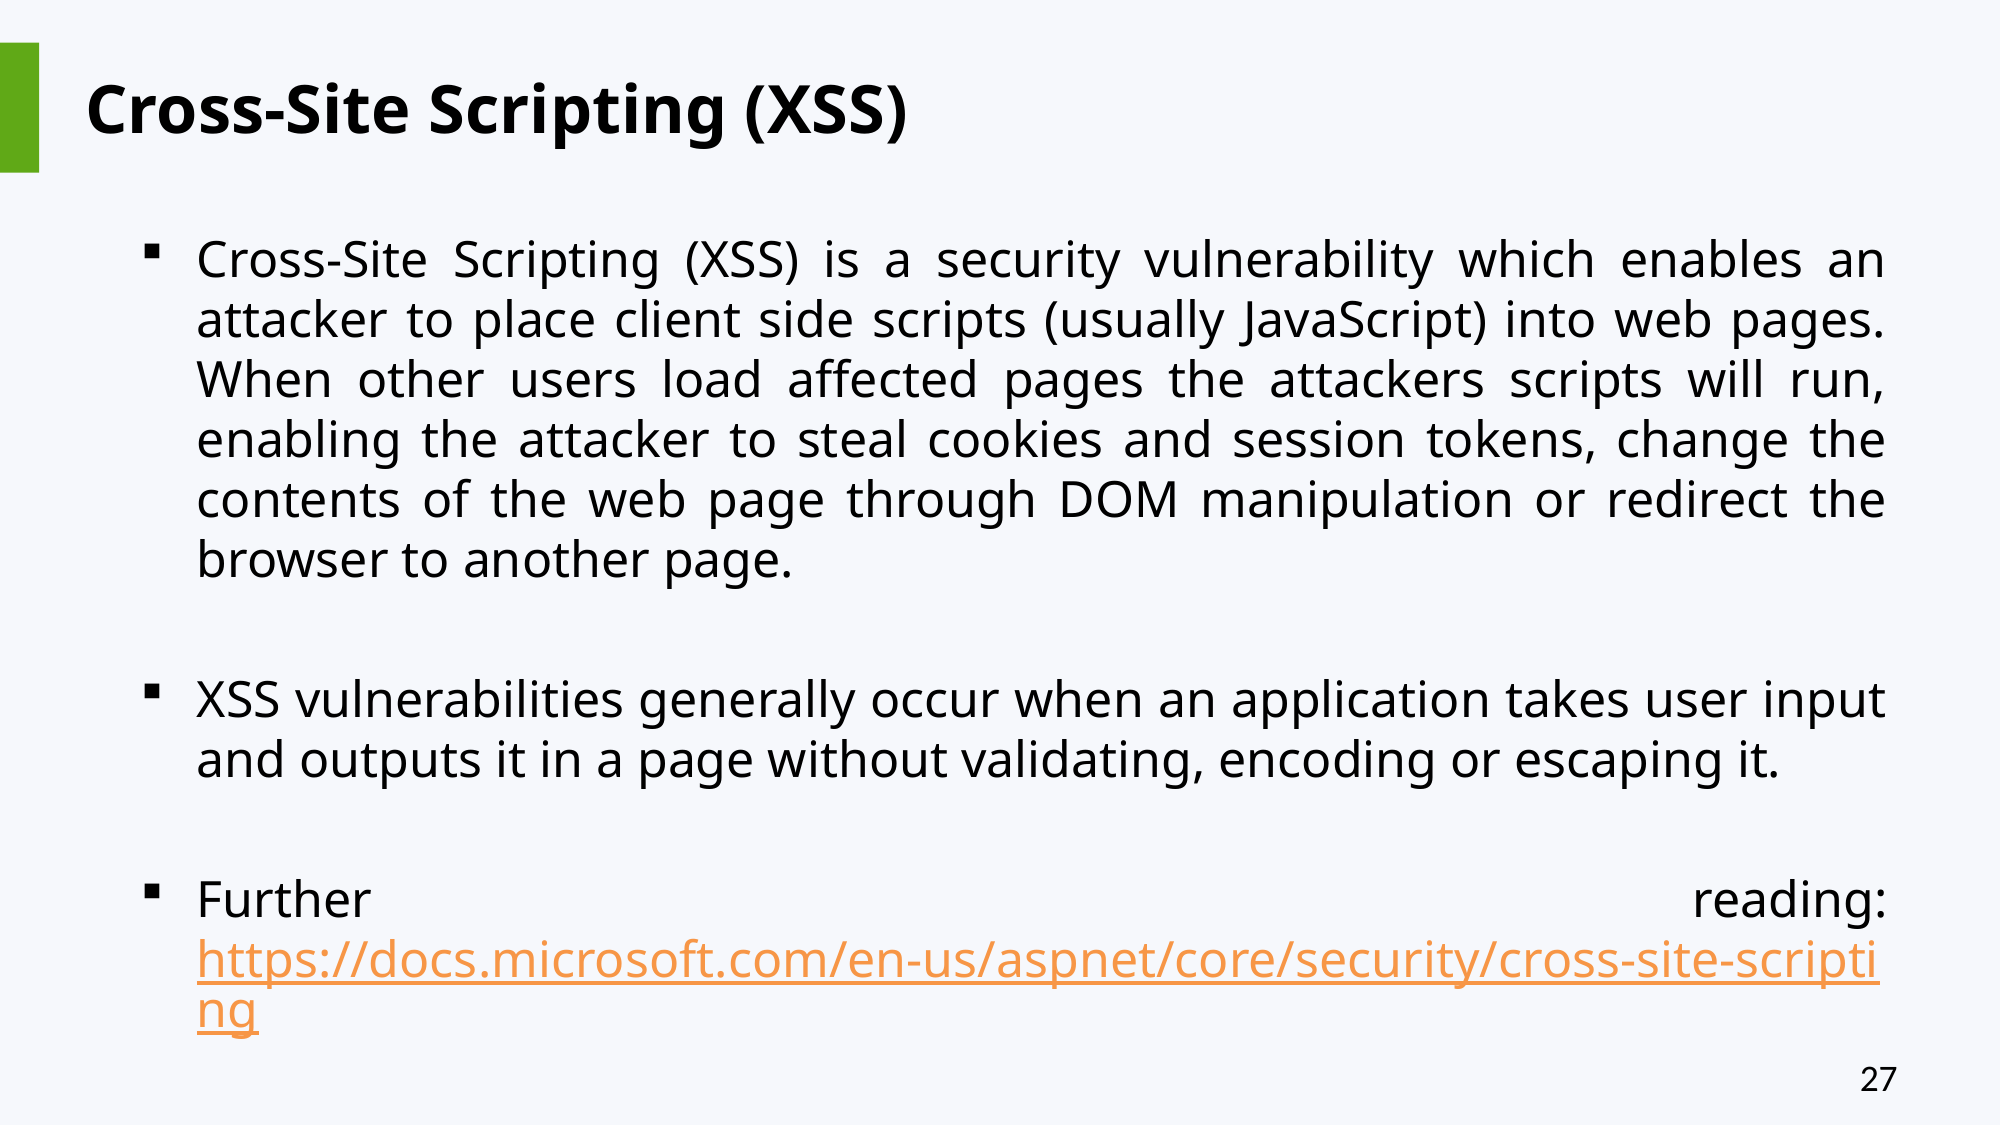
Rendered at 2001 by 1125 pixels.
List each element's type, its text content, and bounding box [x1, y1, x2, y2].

list Cross-Site Scripting (XSS) is a security vulnerability which enables an attacker to place client side scripts (usually JavaScript) into web pages. When other users load affected pages the attackers scripts will run, enabling the attacker to steal cookies and session tokens, change the contents of the web page through DOM manipulation or redirect the browser to another page. XSS vulnerabilities generally occur when an application takes user input and outputs it in a page without validating, encoding or escaping it. Further reading: https://docs.microsoft.com/en-us/aspnet/core/security/cross-site-scripting [125, 219, 1903, 1010]
title Cross-Site Scripting (XSS) [70, 42, 1489, 171]
